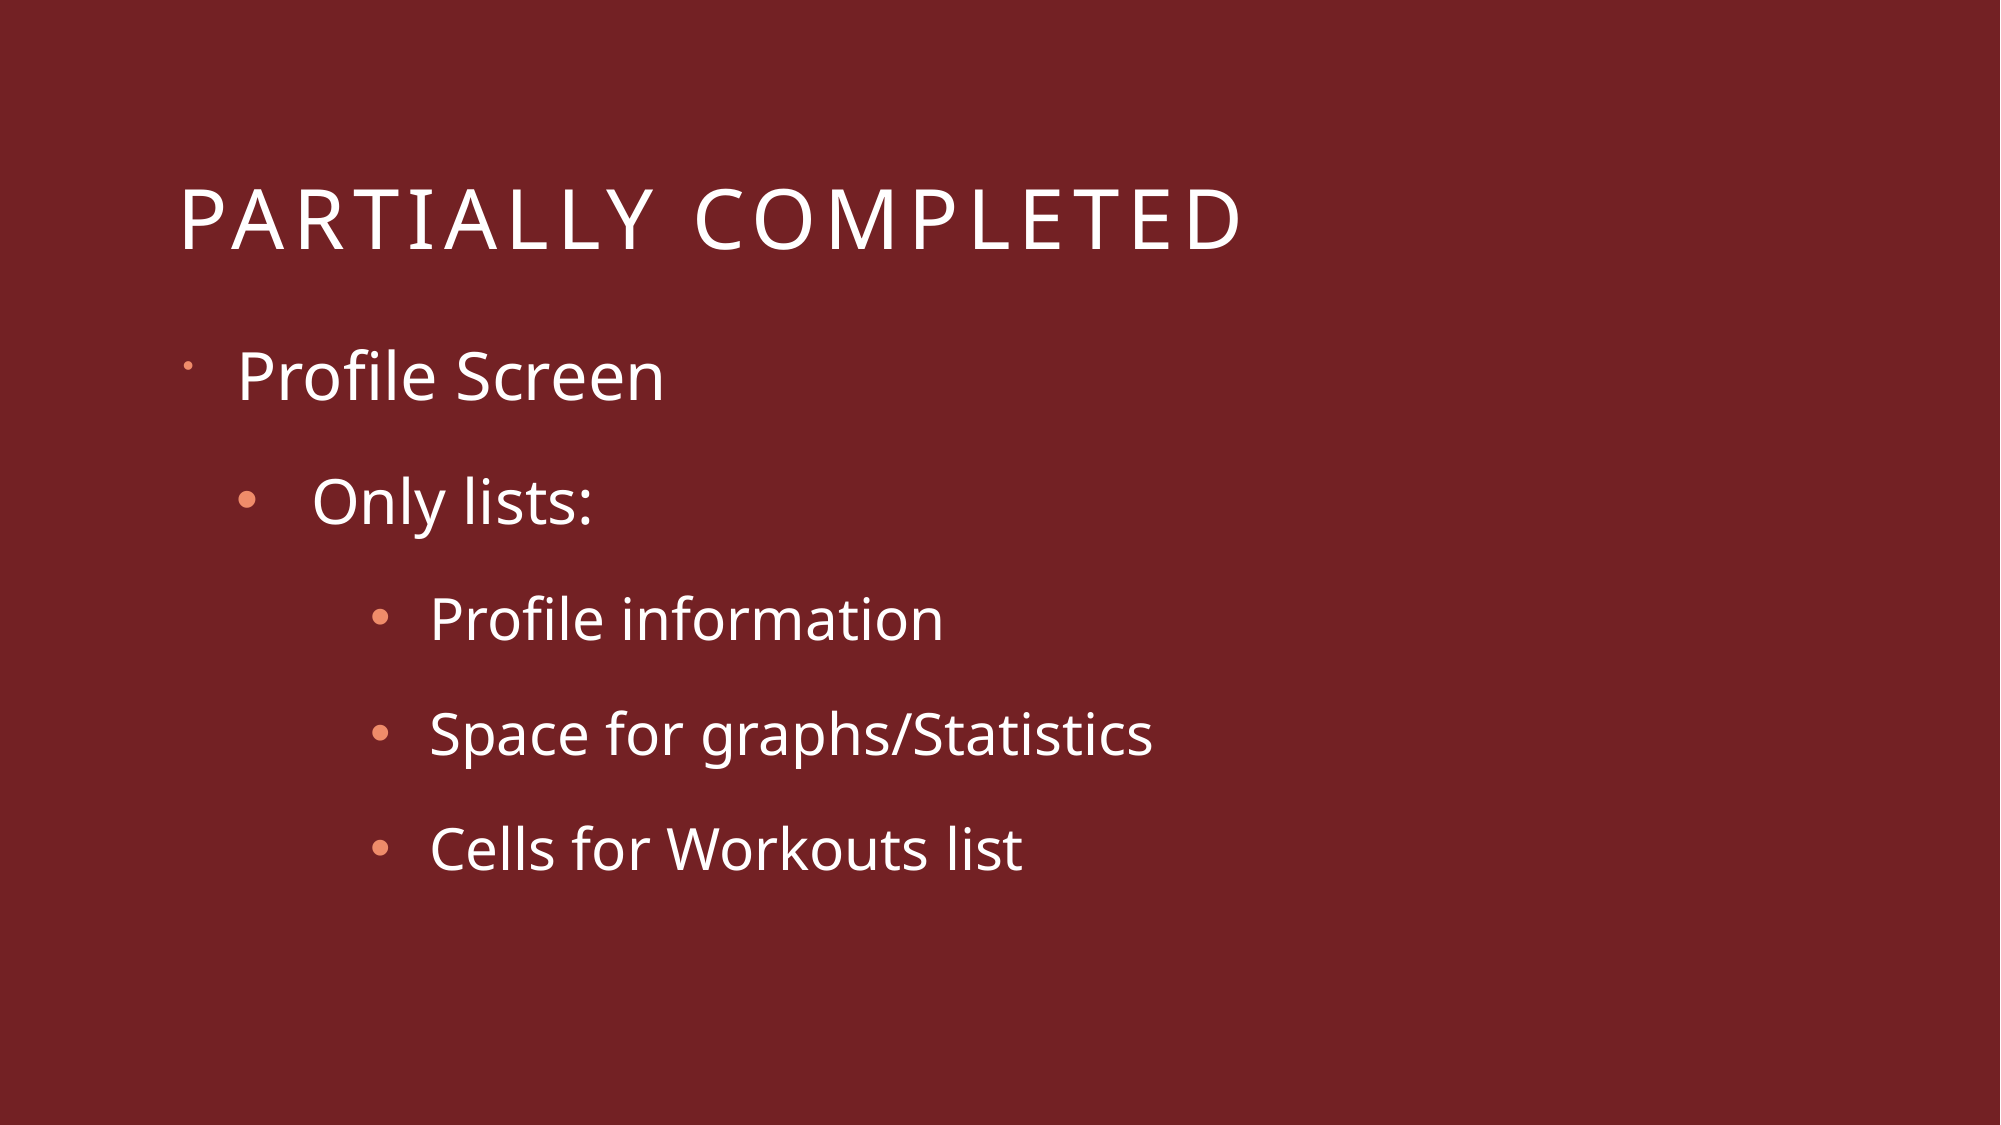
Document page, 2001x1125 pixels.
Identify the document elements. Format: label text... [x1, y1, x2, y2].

title Partially COMPLETED [177, 165, 1822, 274]
list Profile Screen Only lists: Profile information Space for graphs/Statistics Cells for Workouts list [177, 293, 1822, 947]
